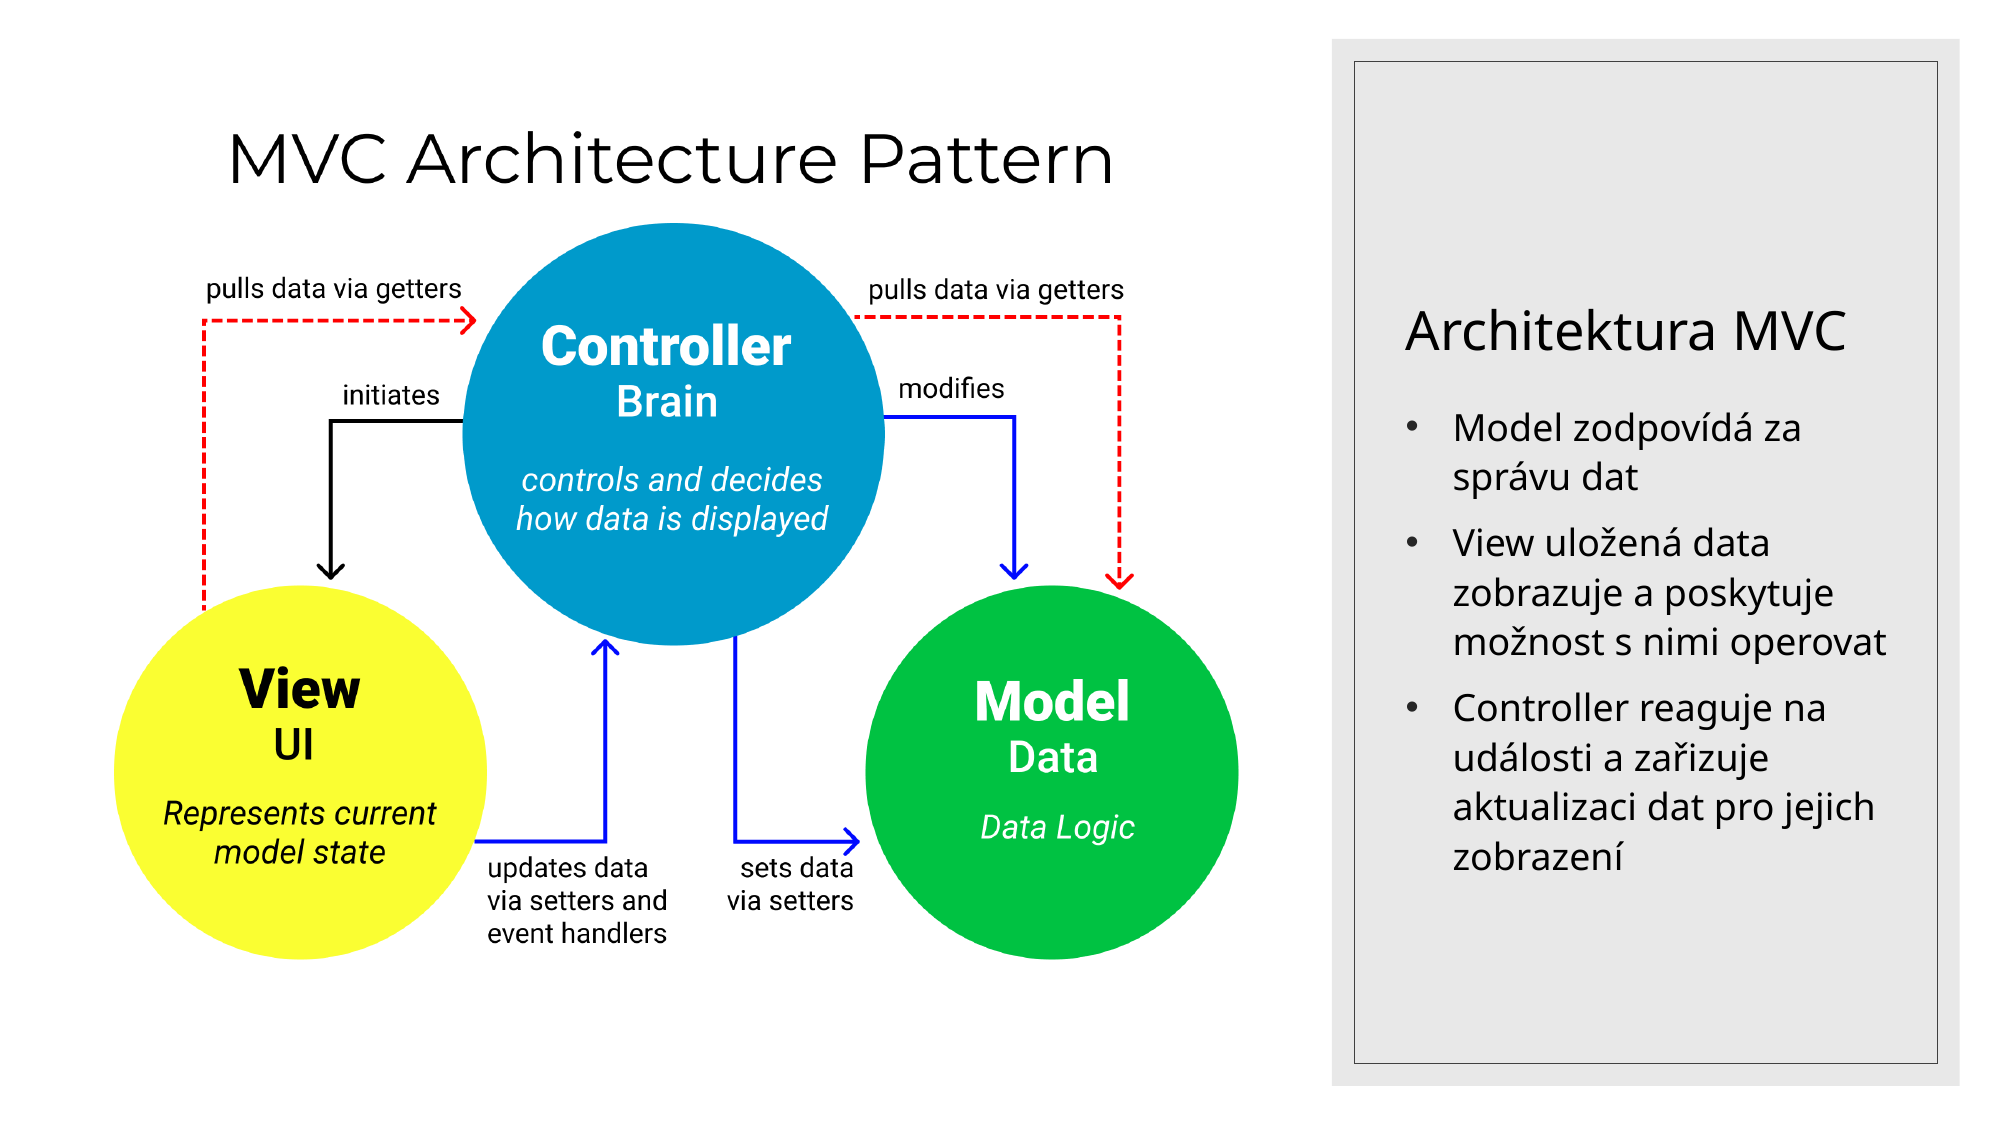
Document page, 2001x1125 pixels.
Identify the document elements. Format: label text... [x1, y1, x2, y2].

title Architektura MVC [1390, 98, 1907, 369]
list Model zodpovídá za správu dat View uložená data zobrazuje a poskytuje možnost s nimi operovat Controller reaguje na události a zařizuje aktualizaci dat pro jejich zobrazení [1390, 391, 1907, 968]
picture [37, 62, 1300, 1063]
